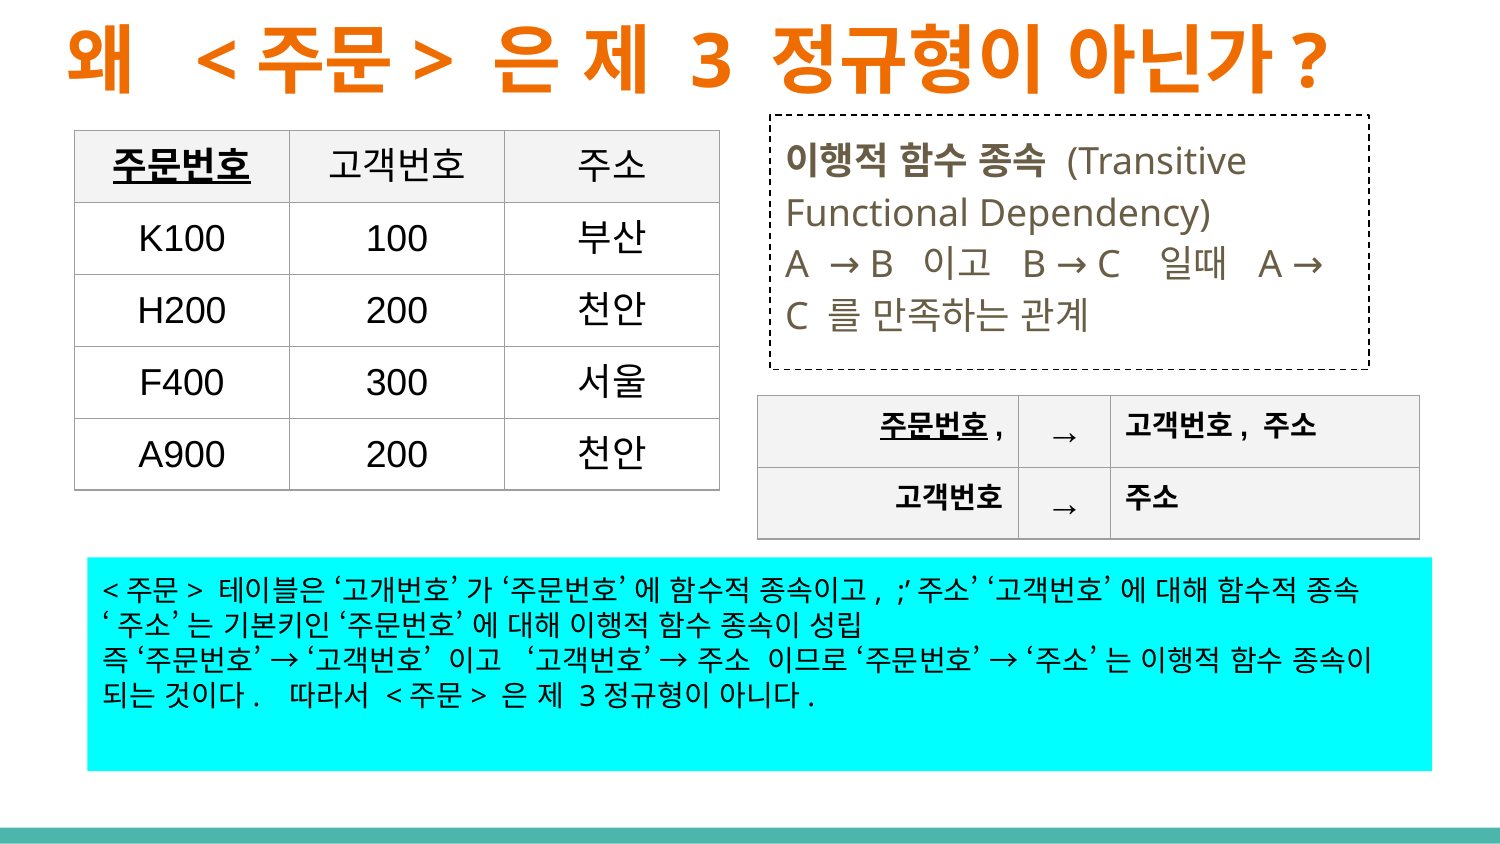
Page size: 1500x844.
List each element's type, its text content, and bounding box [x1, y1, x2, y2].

table_cell → [1019, 468, 1110, 538]
table_cell 고객번호 [758, 468, 1018, 538]
table_cell 200 [290, 275, 504, 346]
table_cell 200 [290, 419, 504, 489]
table_cell 100 [290, 203, 504, 274]
table_cell 천안 [505, 419, 719, 489]
table_header 주소 [505, 131, 719, 202]
table_header 주문번호, [758, 396, 1018, 467]
title 왜 <주문> 은 제 3 정규형이 아닌가? [51, 0, 1449, 114]
table_header 고객번호, 주소 [1111, 396, 1419, 467]
table_header 주문번호 [75, 131, 289, 202]
table_cell A900 [75, 419, 289, 489]
table_cell 서울 [505, 347, 719, 418]
table_cell 부산 [505, 203, 719, 274]
text_box 이행적 함수 종속 (Transitive Functional Dependency) A → B 이고 B → C 일때 A → C 를 만족하는 관계 [770, 115, 1369, 370]
table_header → [1019, 396, 1110, 467]
text_box <주문> 테이블은 ‘고개번호’ 가 ‘주문번호’ 에 함수적 종속이고, ;’주소’ ‘고객번호’ 에 대해 함수적 종속 ‘주소’ 는 기본키인 ‘주문번호’ 에 대해 이행적 함수 종속이 성립 즉 ‘주문번호’ → ‘고객번호’ 이고 ‘고객번호’ → 주소 이므로 ‘주문번호’ → ‘주소’ 는 이행적 함수 종속이 되는 것이다. 따라서 <주문> 은 제 3정규형이 아니다. [87, 557, 1433, 772]
table_cell 300 [290, 347, 504, 418]
table_cell H200 [75, 275, 289, 346]
table_cell F400 [75, 347, 289, 418]
table_cell K100 [75, 203, 289, 274]
table_cell 주소 [1111, 468, 1419, 538]
table_header 고객번호 [290, 131, 504, 202]
table_cell 천안 [505, 275, 719, 346]
